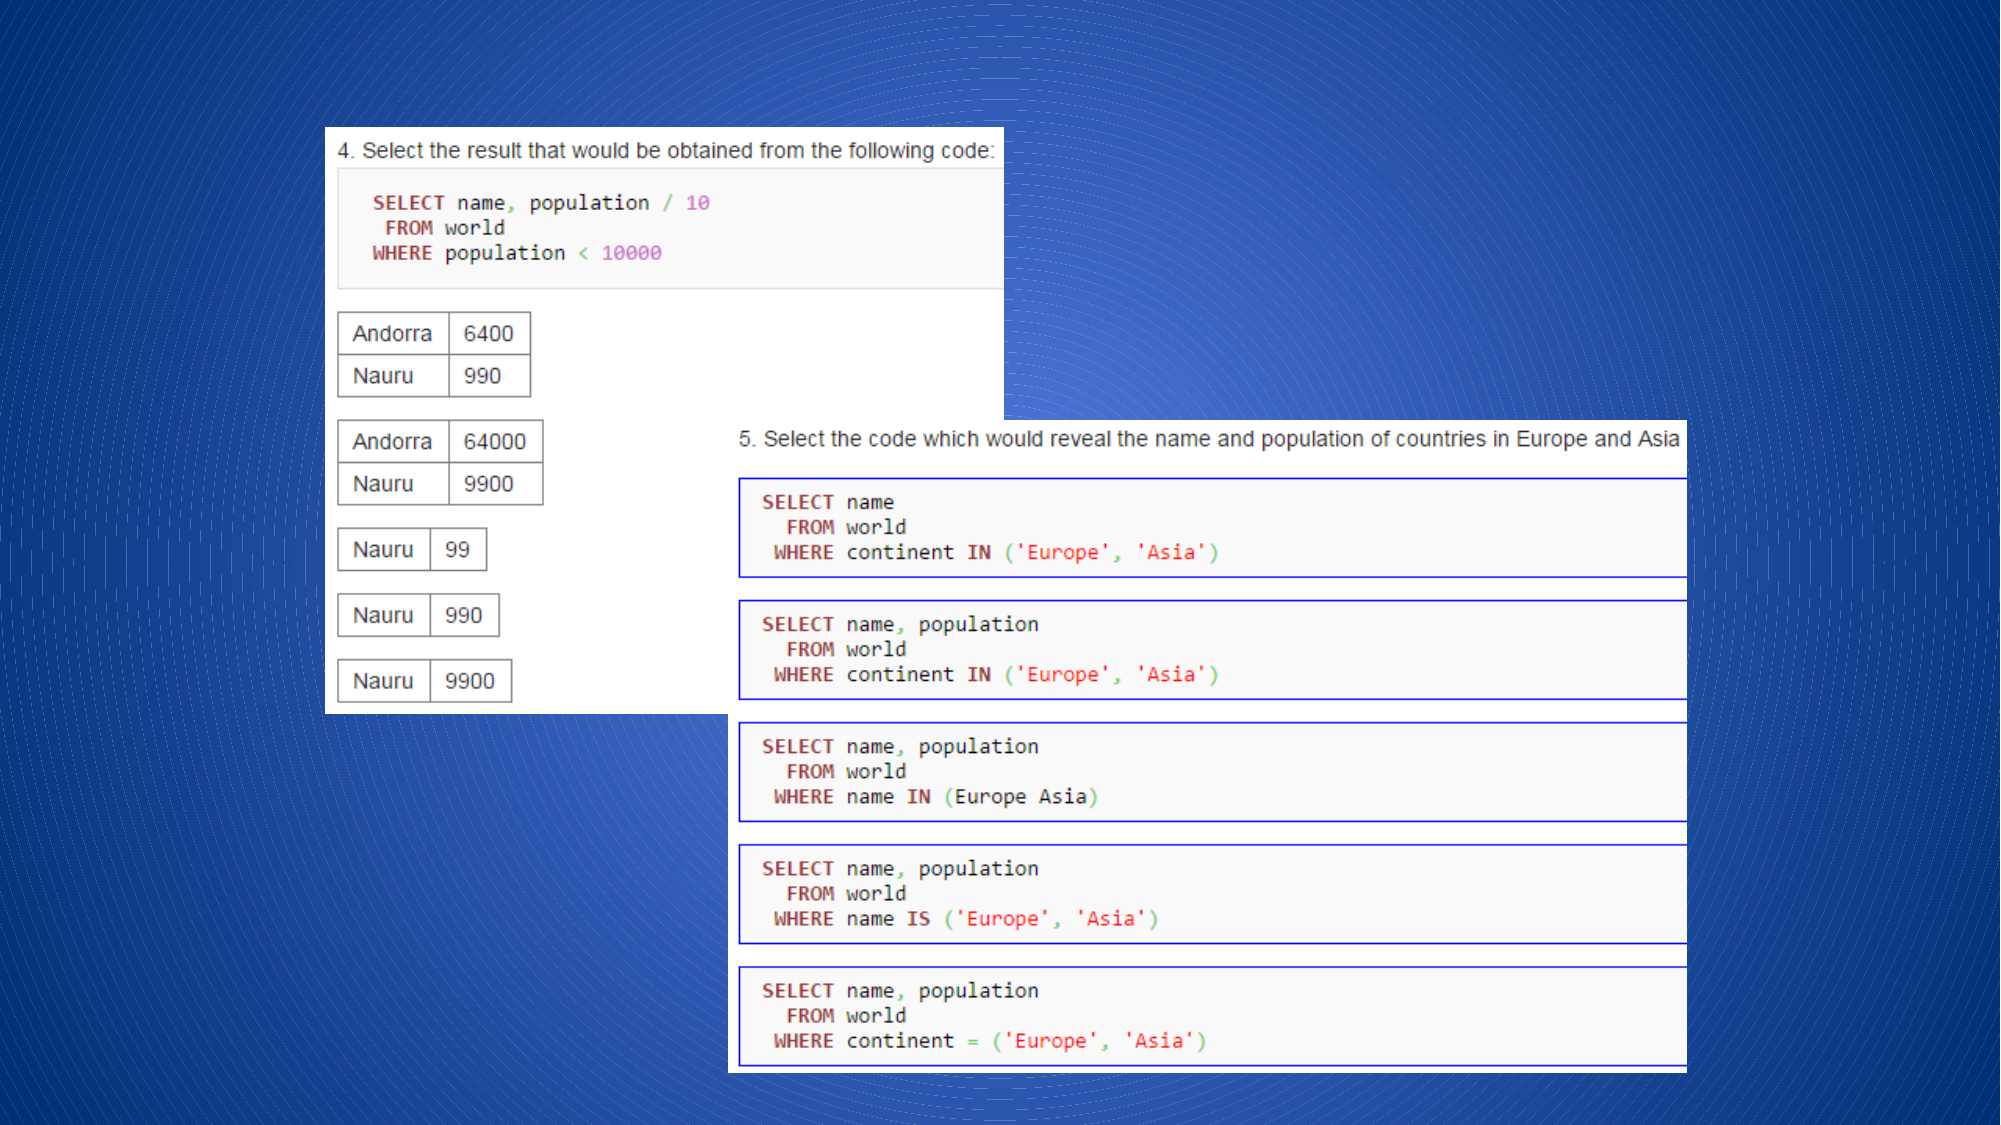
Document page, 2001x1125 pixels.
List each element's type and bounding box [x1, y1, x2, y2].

picture [325, 127, 1687, 1073]
